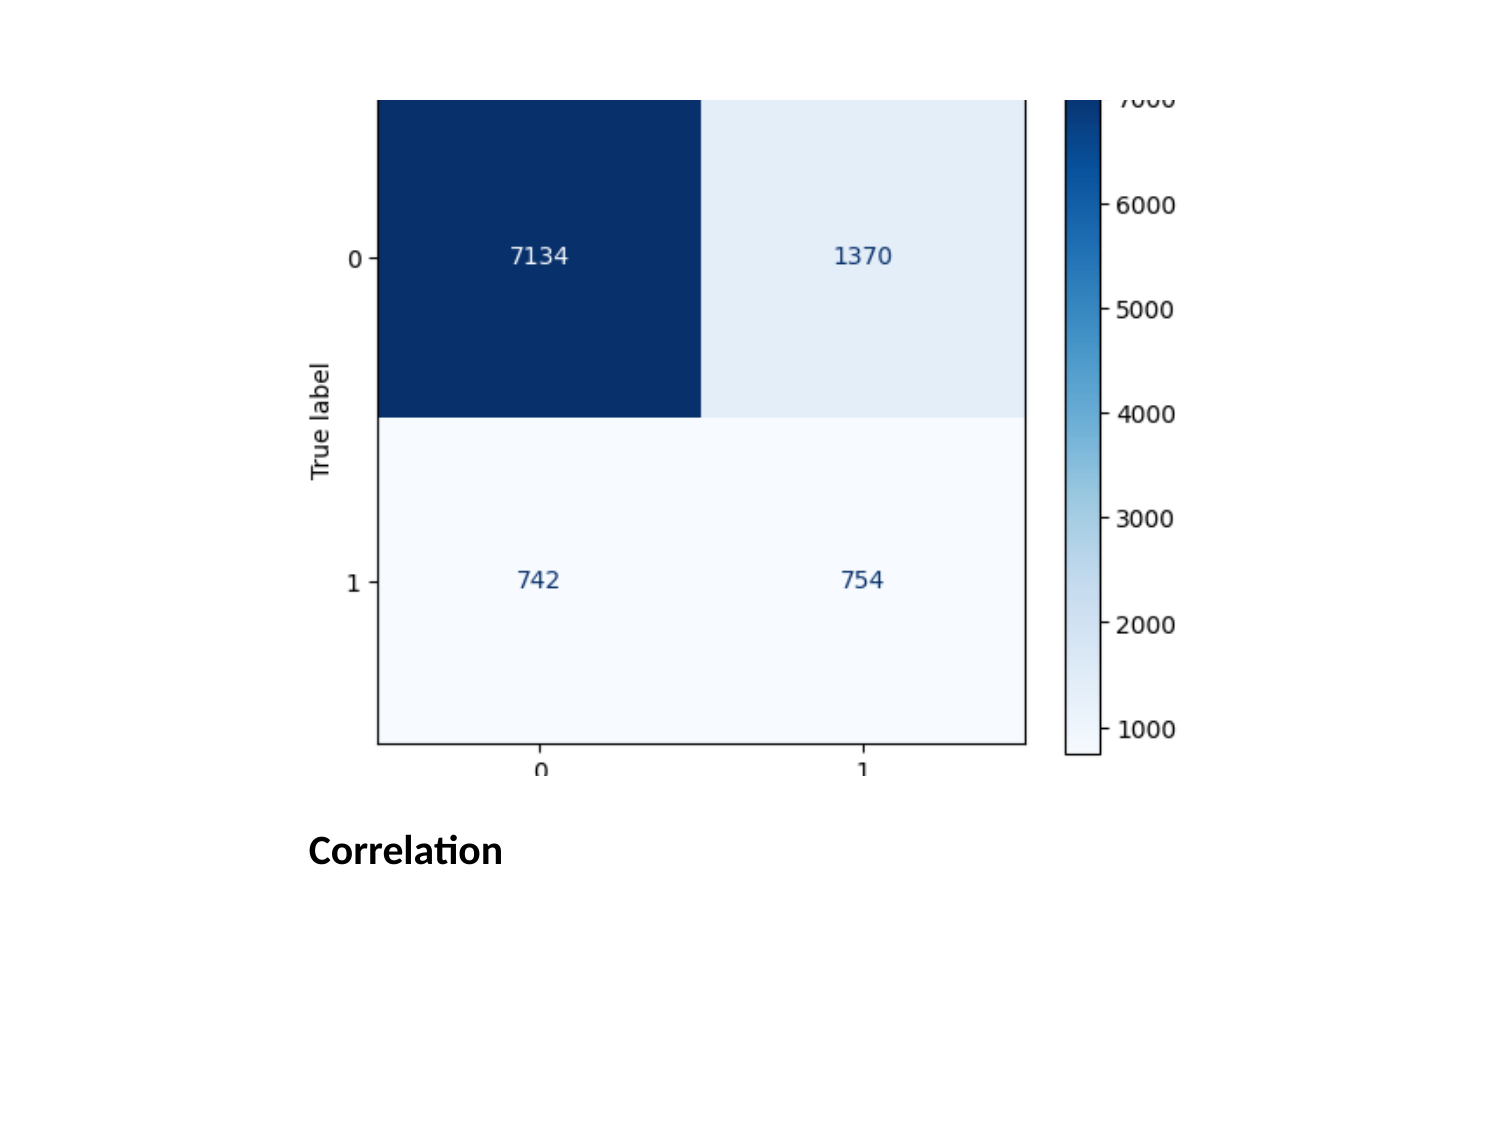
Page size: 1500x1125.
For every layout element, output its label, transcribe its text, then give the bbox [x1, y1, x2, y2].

picture [293, 100, 1195, 776]
title Correlation [294, 787, 1194, 881]
